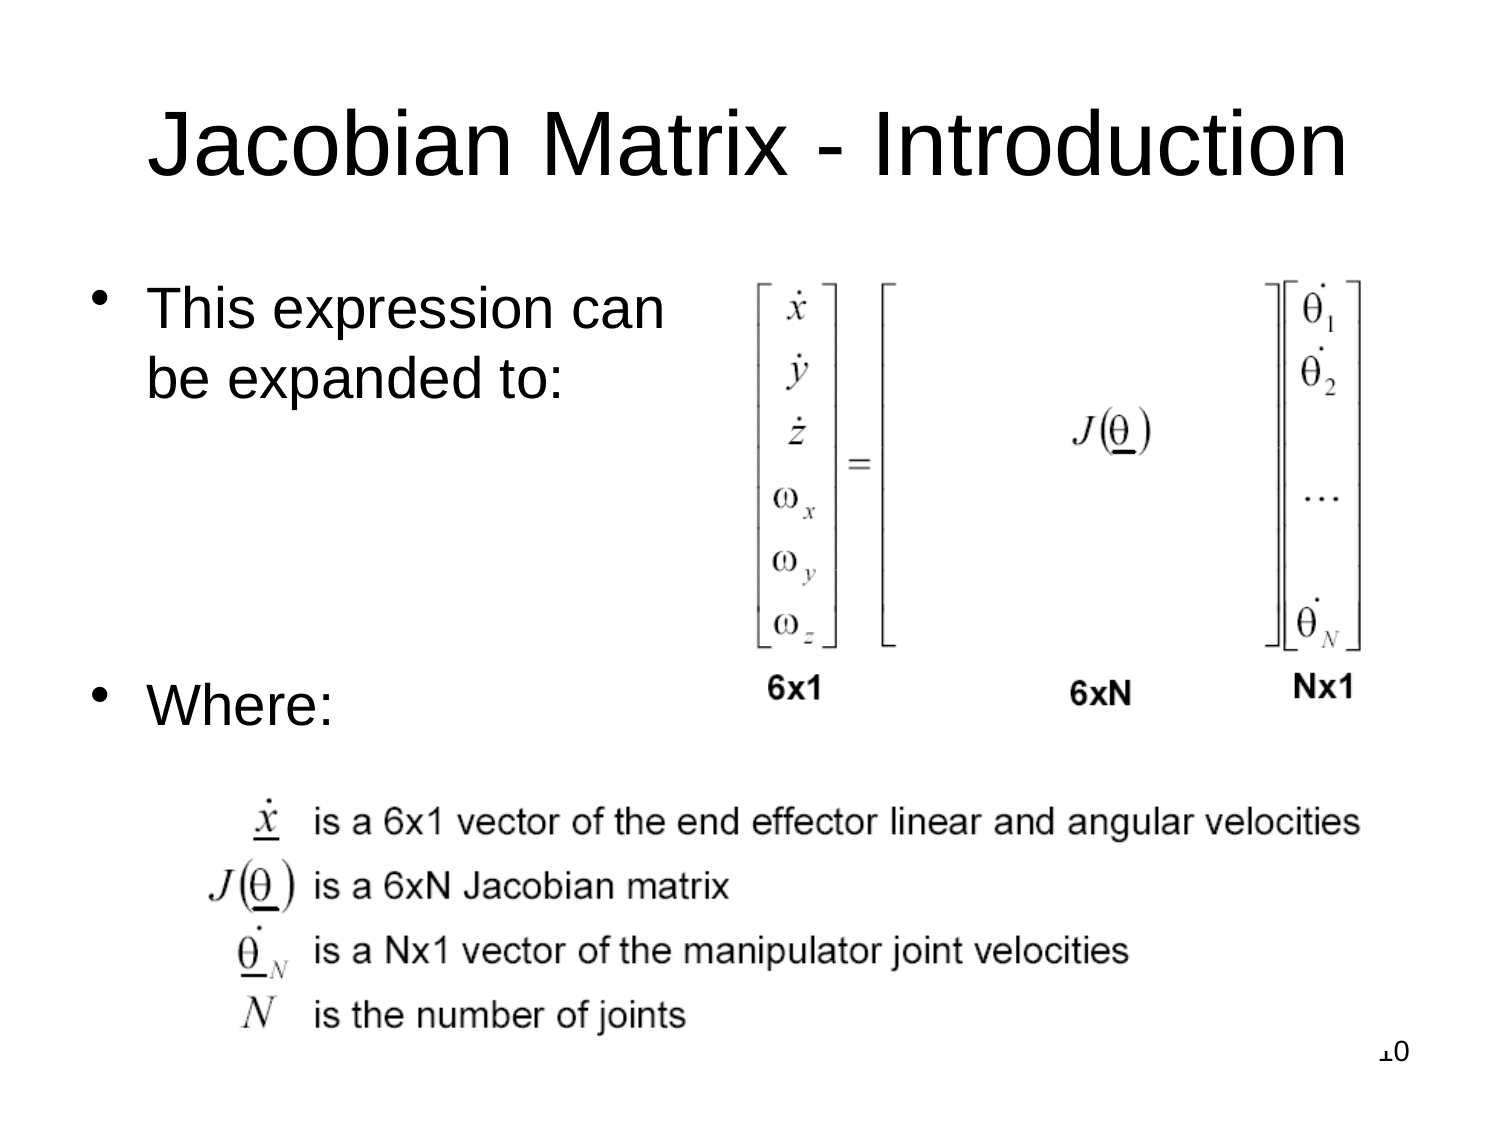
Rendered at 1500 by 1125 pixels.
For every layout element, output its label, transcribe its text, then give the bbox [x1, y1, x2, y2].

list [724, 262, 1401, 725]
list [199, 787, 1388, 1051]
slide_number 10 [1074, 1024, 1426, 1103]
list This expression can be expanded to: Where: [74, 262, 738, 1006]
title Jacobian Matrix - Introduction [74, 44, 1426, 233]
